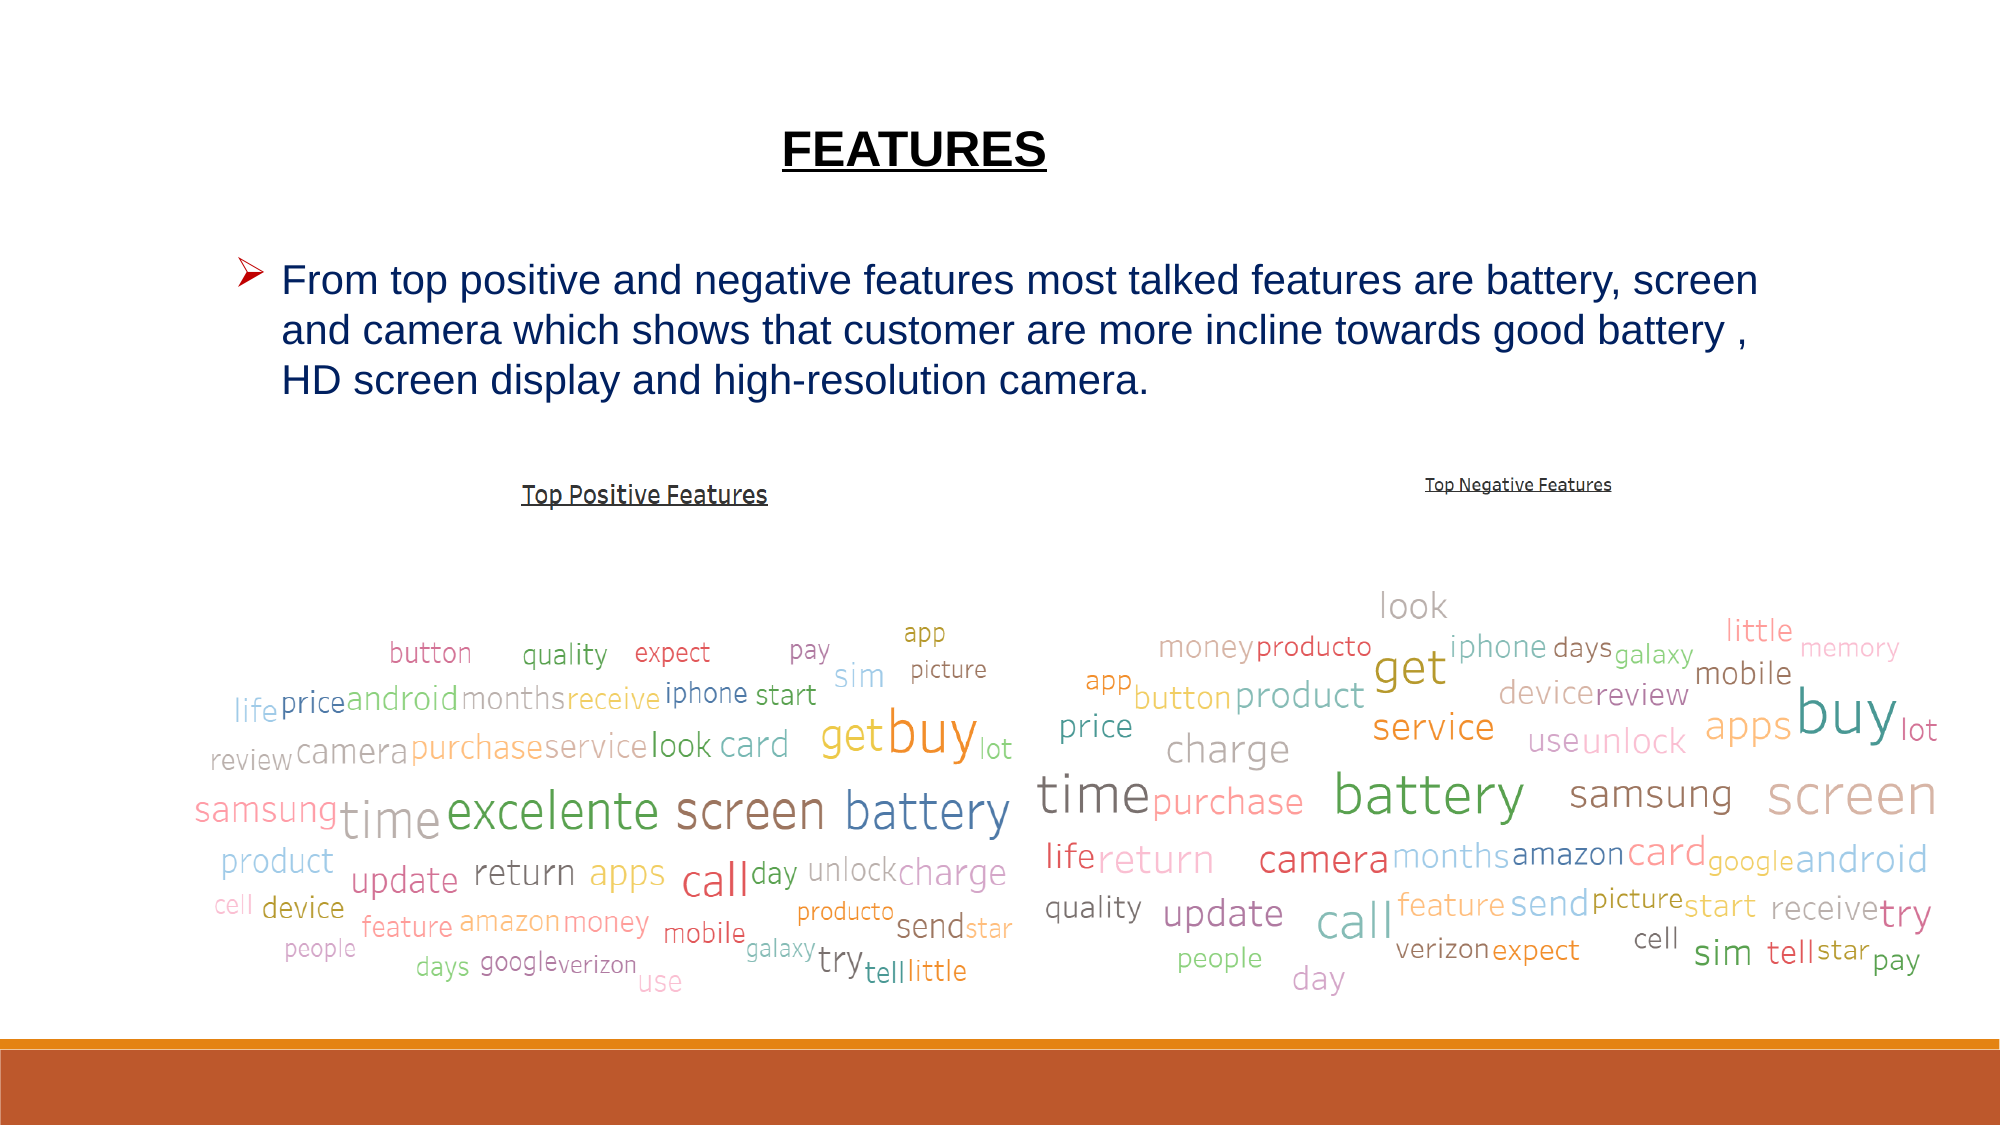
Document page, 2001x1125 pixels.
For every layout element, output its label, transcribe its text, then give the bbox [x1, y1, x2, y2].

text_box From top positive and negative features most talked features are battery, screen and camera which shows that customer are more incline towards good battery , HD screen display and high-resolution camera. [219, 245, 1815, 456]
text_box FEATURES [539, 108, 1290, 184]
picture [188, 469, 1961, 1017]
